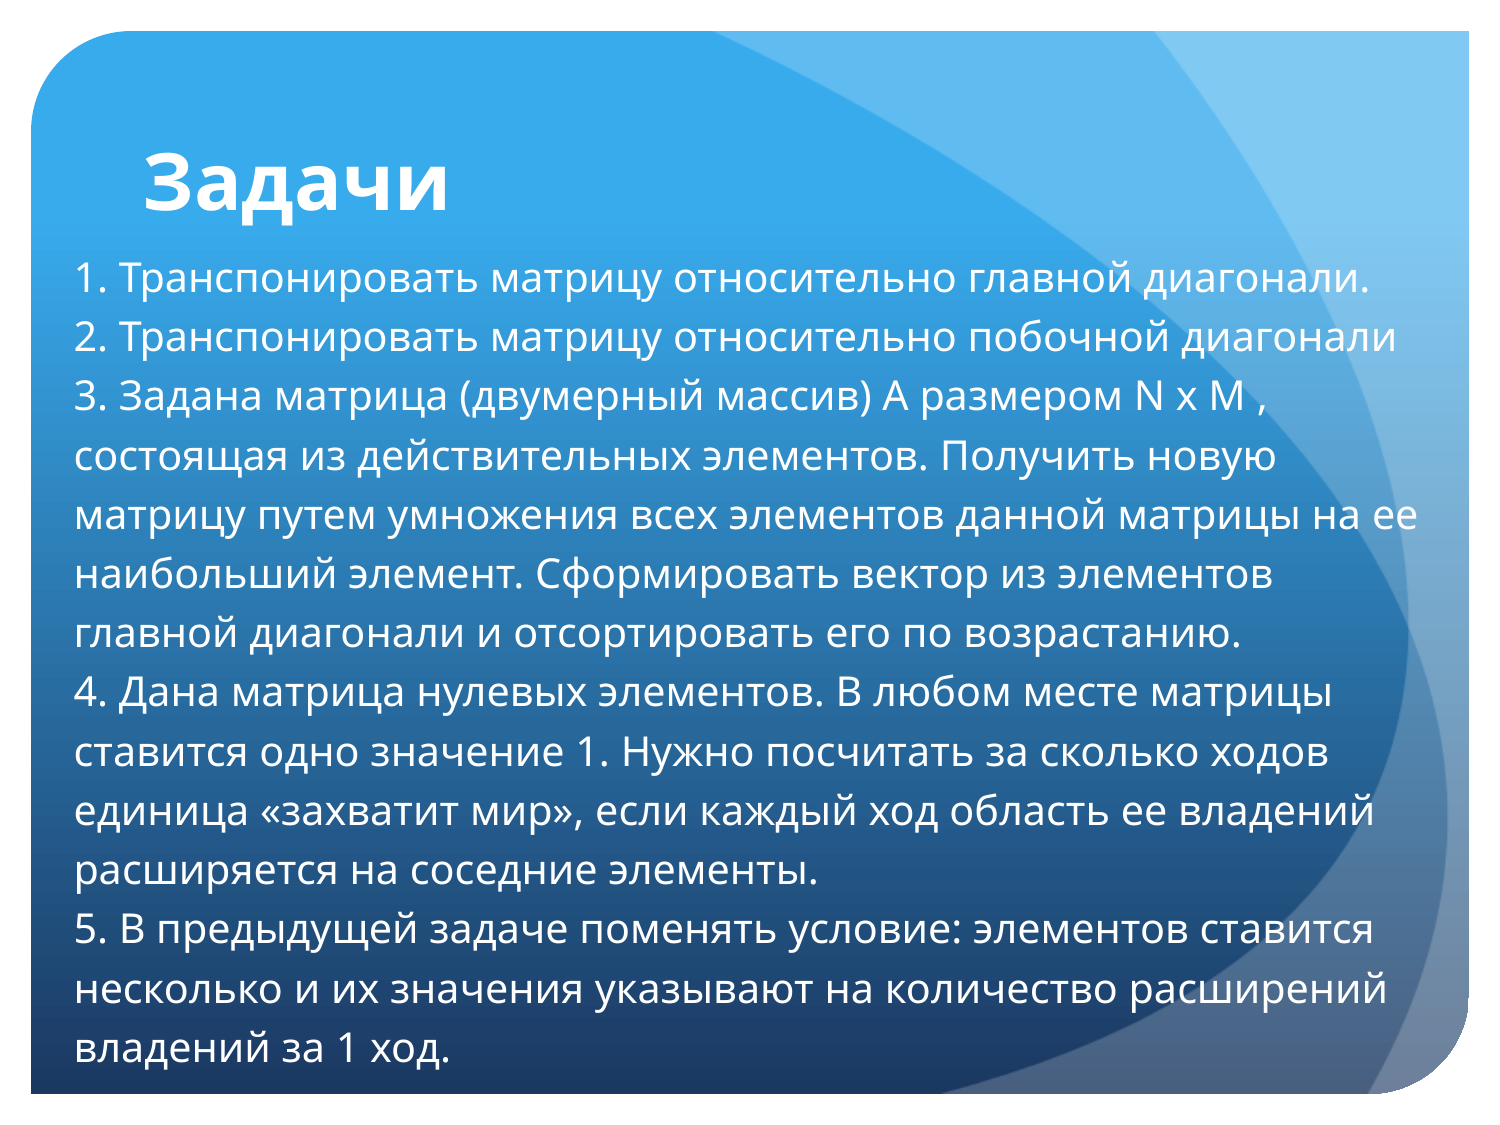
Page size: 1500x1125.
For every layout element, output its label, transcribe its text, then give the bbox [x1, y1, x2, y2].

title Задачи [127, 62, 1372, 233]
picture [24, 30, 1473, 1094]
list 1. Транспонировать матрицу относительно главной диагонали. 2. Транспонировать матрицу относительно побочной диагонали 3. Задана матрица (двумерный массив) A размером N x М , состоящая из действительных элементов. Получить новую матрицу путем умножения всех элементов данной матрицы на ее наибольший элемент. Сформировать вектор из элементов главной диагонали и отсортировать его по возрастанию. 4. Дана матрица нулевых элементов. В любом месте матрицы ставится одно значение 1. Нужно посчитать за сколько ходов единица «захватит мир», если каждый ход область ее владений расширяется на соседние элементы. 5. В предыдущей задаче поменять условие: элементов ставится несколько и их значения указывают на количество расширений владений за 1 ход. [58, 233, 1459, 1092]
